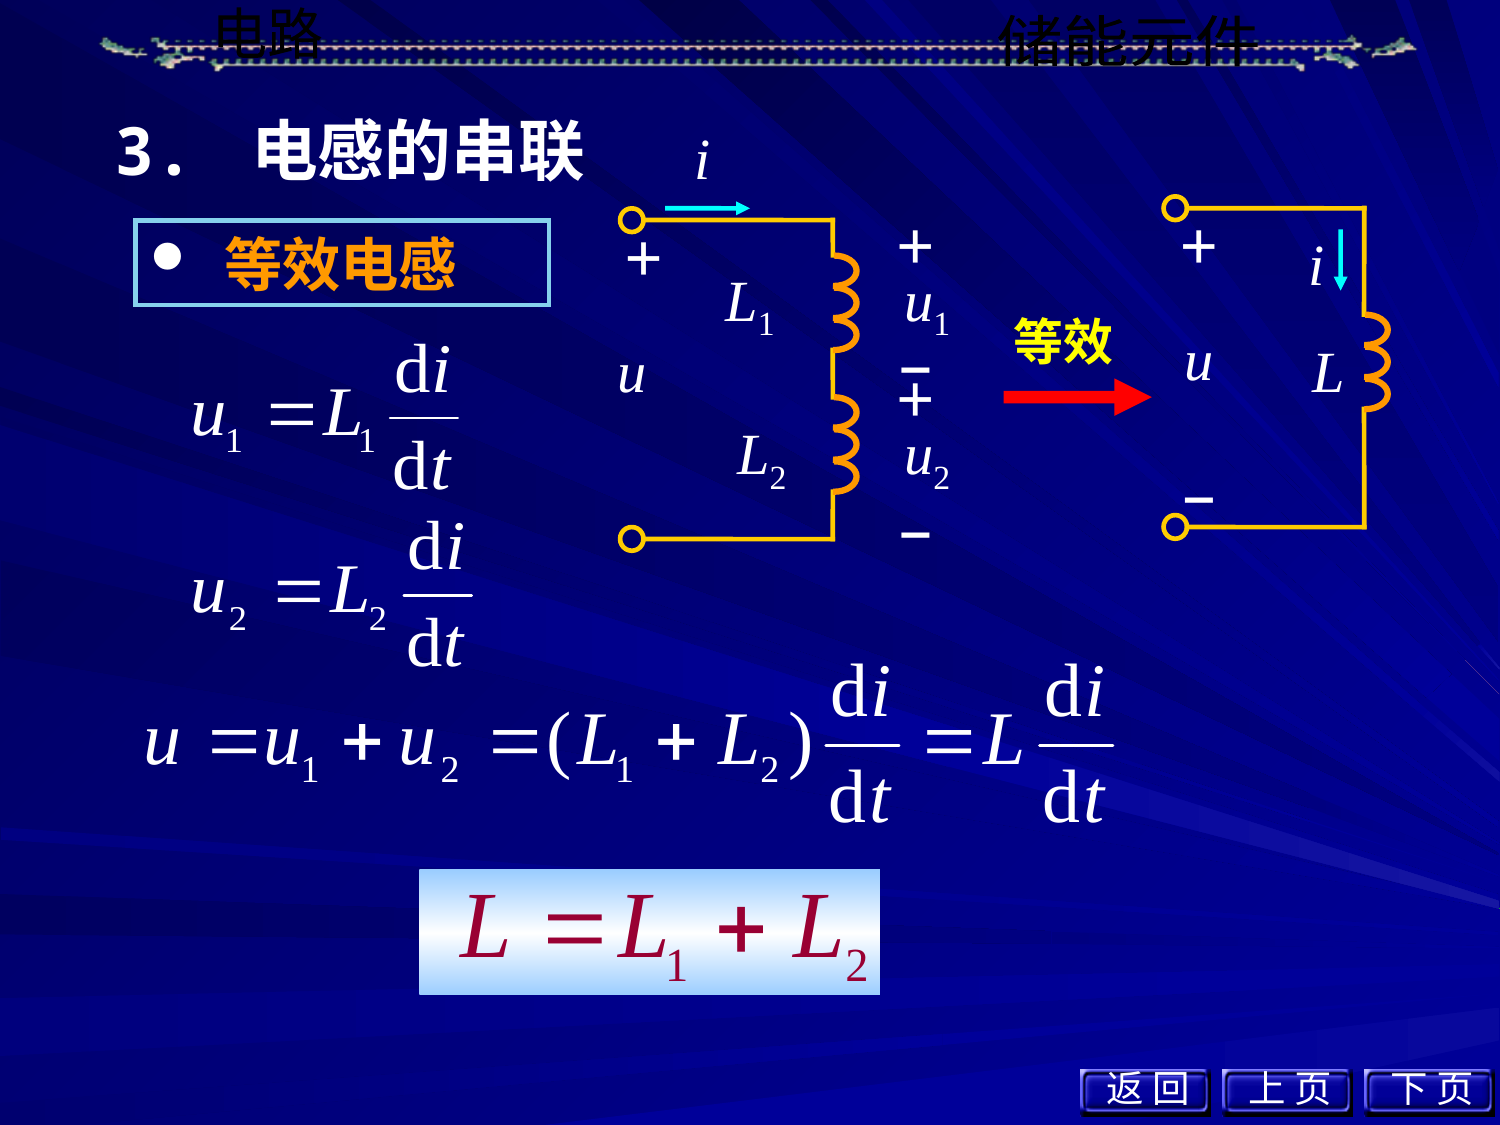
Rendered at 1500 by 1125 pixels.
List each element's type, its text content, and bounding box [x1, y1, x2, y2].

picture [242, 32, 255, 39]
text_box 等效电感 [135, 220, 550, 305]
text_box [1139, 196, 1389, 540]
picture [223, 32, 236, 39]
picture [1039, 54, 1052, 59]
picture [88, 30, 1424, 91]
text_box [419, 869, 881, 995]
picture [284, 30, 301, 37]
picture [1104, 30, 1121, 35]
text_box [962, 302, 1164, 398]
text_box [135, 645, 1124, 837]
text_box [1080, 1056, 1211, 1118]
picture [299, 43, 313, 52]
text_box 3. 电感的串联 [100, 101, 609, 197]
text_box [572, 113, 987, 576]
picture [1039, 46, 1052, 50]
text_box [182, 503, 485, 680]
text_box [182, 326, 469, 502]
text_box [1222, 1057, 1353, 1118]
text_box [1364, 1057, 1495, 1118]
picture [300, 33, 312, 38]
